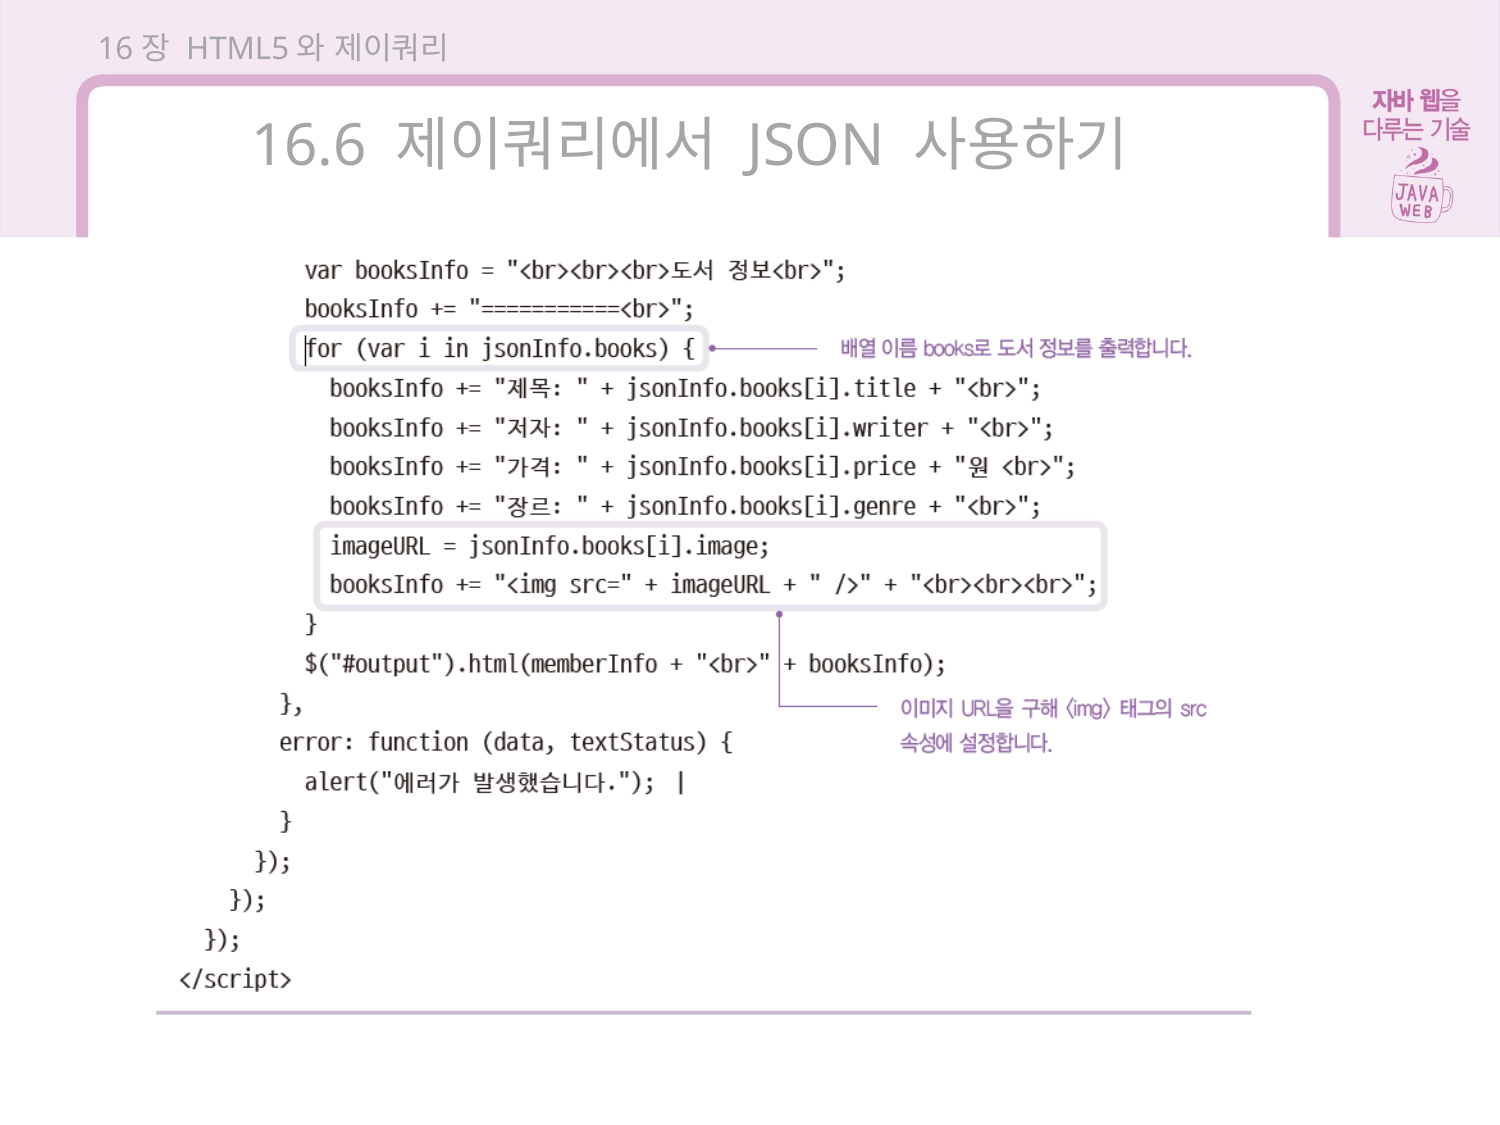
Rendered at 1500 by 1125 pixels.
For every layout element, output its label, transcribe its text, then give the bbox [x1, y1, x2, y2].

text_box 16.6 제이쿼리에서 JSON 사용하기 [164, 99, 1215, 185]
text_box 16장 HTML5와 제이쿼리 [82, 0, 1133, 74]
picture [0, 0, 1500, 1125]
